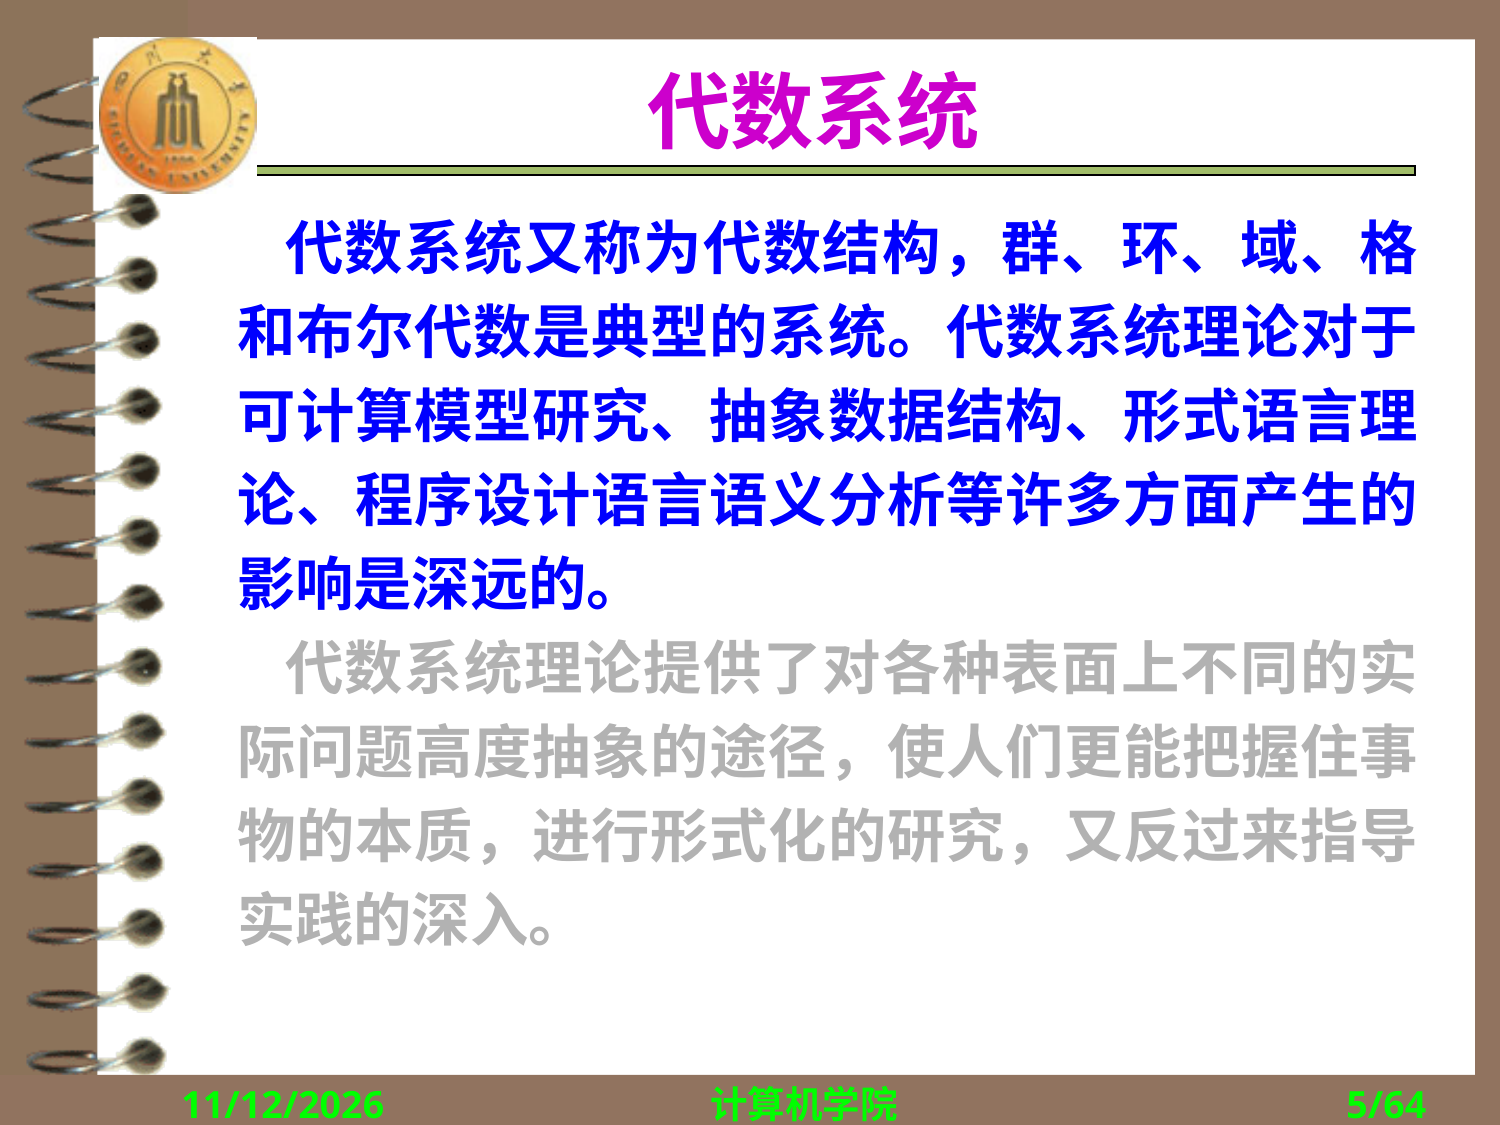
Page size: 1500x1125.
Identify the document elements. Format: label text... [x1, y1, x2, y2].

list 代数系统又称为代数结构，群、环、域、格和布尔代数是典型的系统。代数系统理论对于可计算模型研究、抽象数据结构、形式语言理论、程序设计语言语义分析等许多方面产生的影响是深远的。 代数系统理论提供了对各种表面上不同的实际问题高度抽象的途径，使人们更能把握住事物的本质，进行形式化的研究，又反过来指导实践的深入。 [174, 191, 1425, 961]
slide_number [166, 1073, 479, 1100]
title 代数系统 [212, 50, 1415, 168]
footer 计算机学院 [479, 1073, 1128, 1100]
slide_number 5/64 [1128, 1073, 1442, 1100]
picture [0, 0, 257, 1075]
